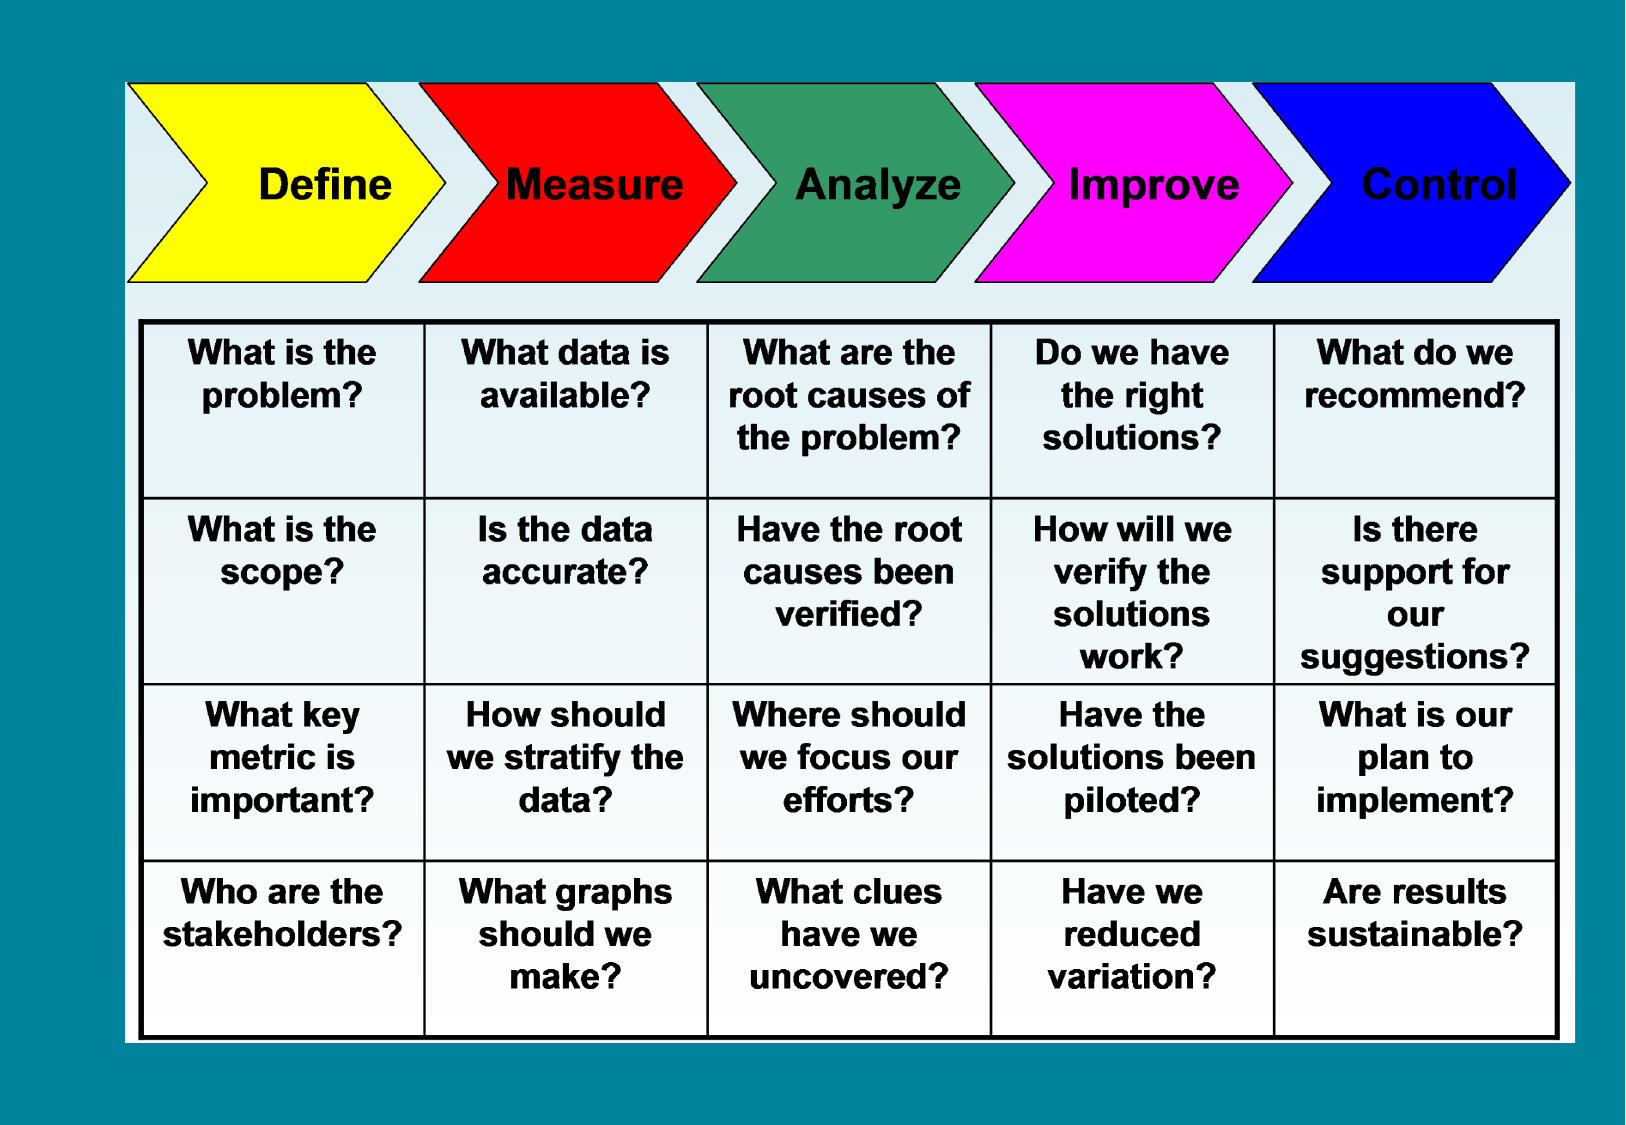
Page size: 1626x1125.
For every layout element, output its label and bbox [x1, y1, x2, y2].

picture [124, 82, 1576, 1043]
